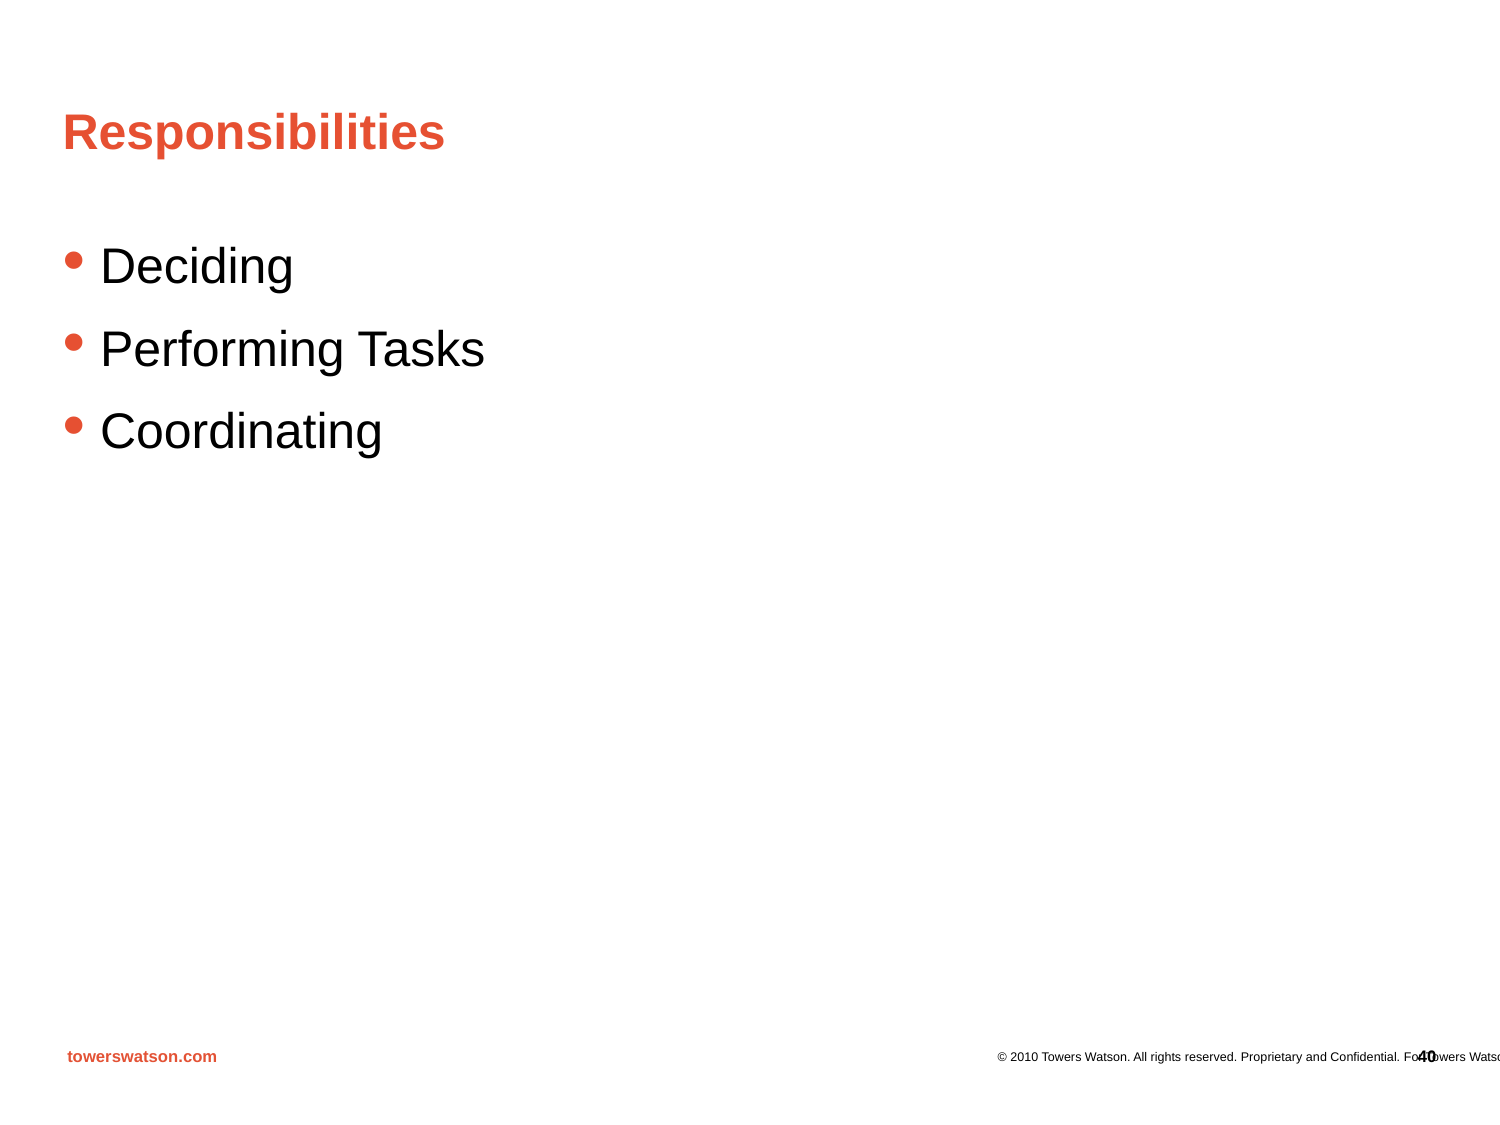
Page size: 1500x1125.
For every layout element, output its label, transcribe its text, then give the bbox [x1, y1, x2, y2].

list Deciding Performing Tasks Coordinating [62, 233, 1437, 975]
title Responsibilities [62, 70, 1437, 197]
slide_number 40 [1382, 1038, 1437, 1084]
